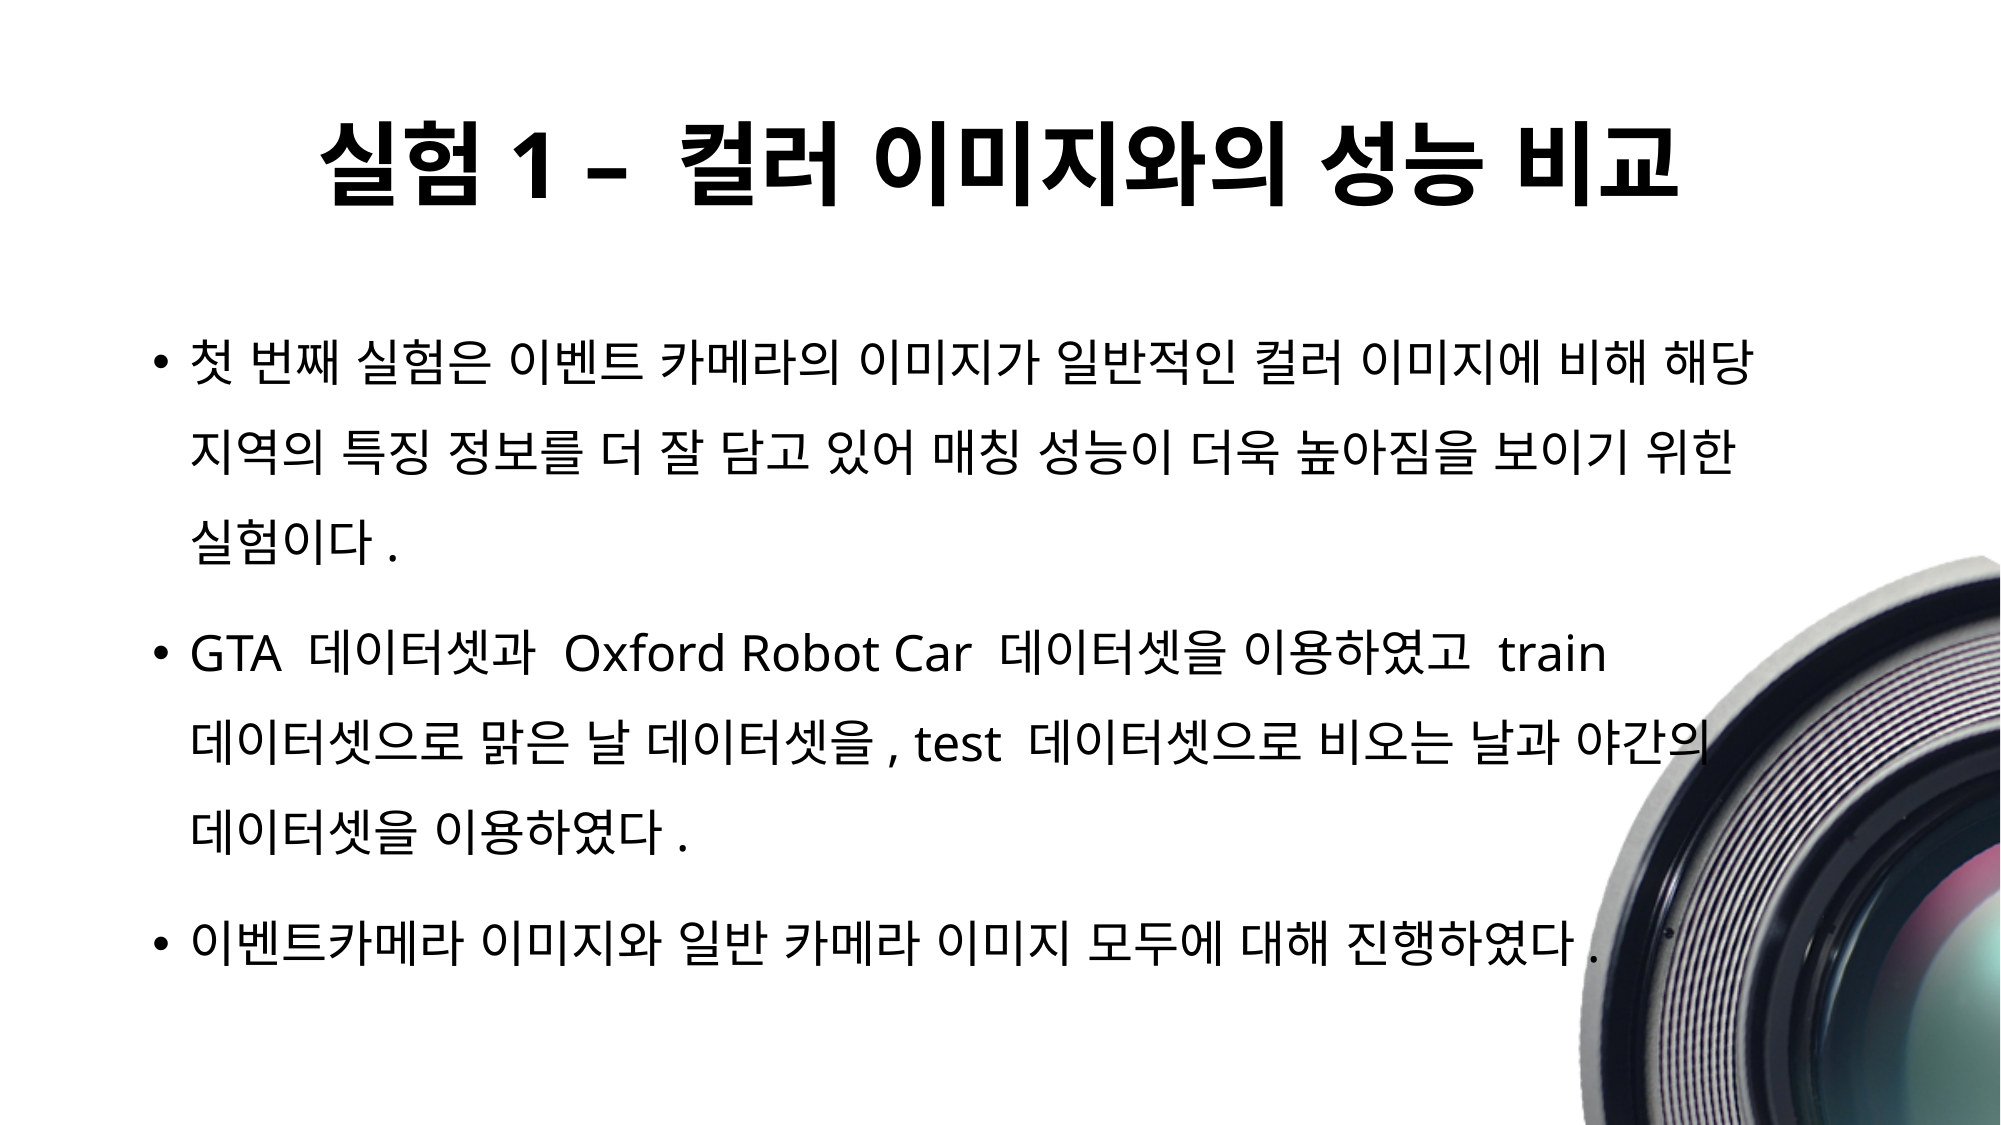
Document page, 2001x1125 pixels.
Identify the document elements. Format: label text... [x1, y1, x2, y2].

list 첫 번째 실험은 이벤트 카메라의 이미지가 일반적인 컬러 이미지에 비해 해당 지역의 특징 정보를 더 잘 담고 있어 매칭 성능이 더욱 높아짐을 보이기 위한 실험이다. GTA 데이터셋과 Oxford Robot Car 데이터셋을 이용하였고 train 데이터셋으로 맑은 날 데이터셋을, test 데이터셋으로 비오는 날과 야간의 데이터셋을 이용하였다. 이벤트카메라 이미지와 일반 카메라 이미지 모두에 대해 진행하였다. [137, 293, 1863, 1014]
title 실험1 – 컬러 이미지와의 성능 비교 [137, 59, 1863, 278]
picture [0, 0, 2001, 1125]
